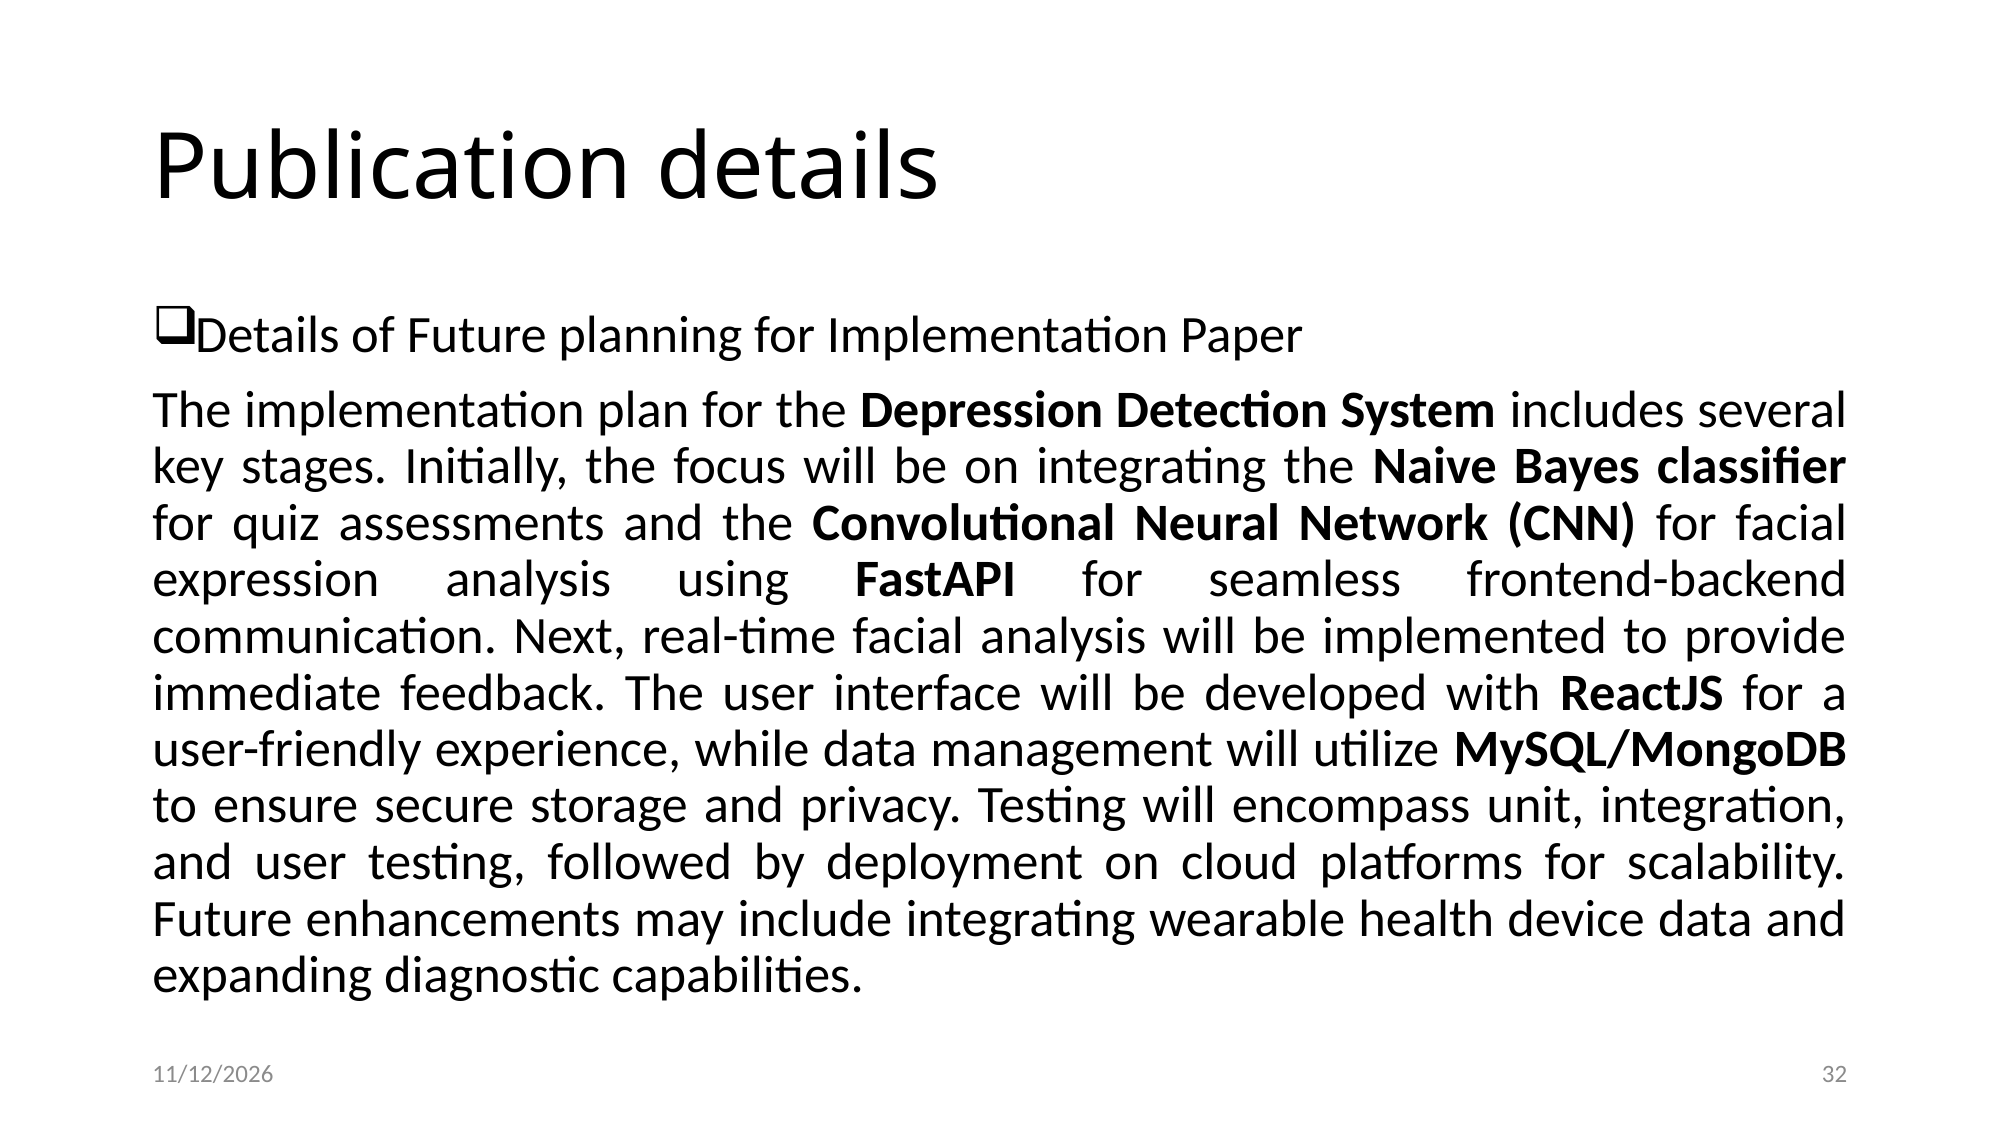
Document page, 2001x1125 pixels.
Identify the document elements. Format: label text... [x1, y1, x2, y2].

title Publication details [137, 59, 1863, 278]
slide_number 32 [1412, 1042, 1863, 1103]
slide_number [137, 1042, 588, 1103]
list Details of Future planning for Implementation Paper The implementation plan for the Depression Detection System includes several key stages. Initially, the focus will be on integrating the Naive Bayes classifier for quiz assessments and the Convolutional Neural Network (CNN) for facial expression analysis using FastAPI for seamless frontend-backend communication. Next, real-time facial analysis will be implemented to provide immediate feedback. The user interface will be developed with ReactJS for a user-friendly experience, while data management will utilize MySQL/MongoDB to ensure secure storage and privacy. Testing will encompass unit, integration, and user testing, followed by deployment on cloud platforms for scalability. Future enhancements may include integrating wearable health device data and expanding diagnostic capabilities. [137, 299, 1863, 1014]
